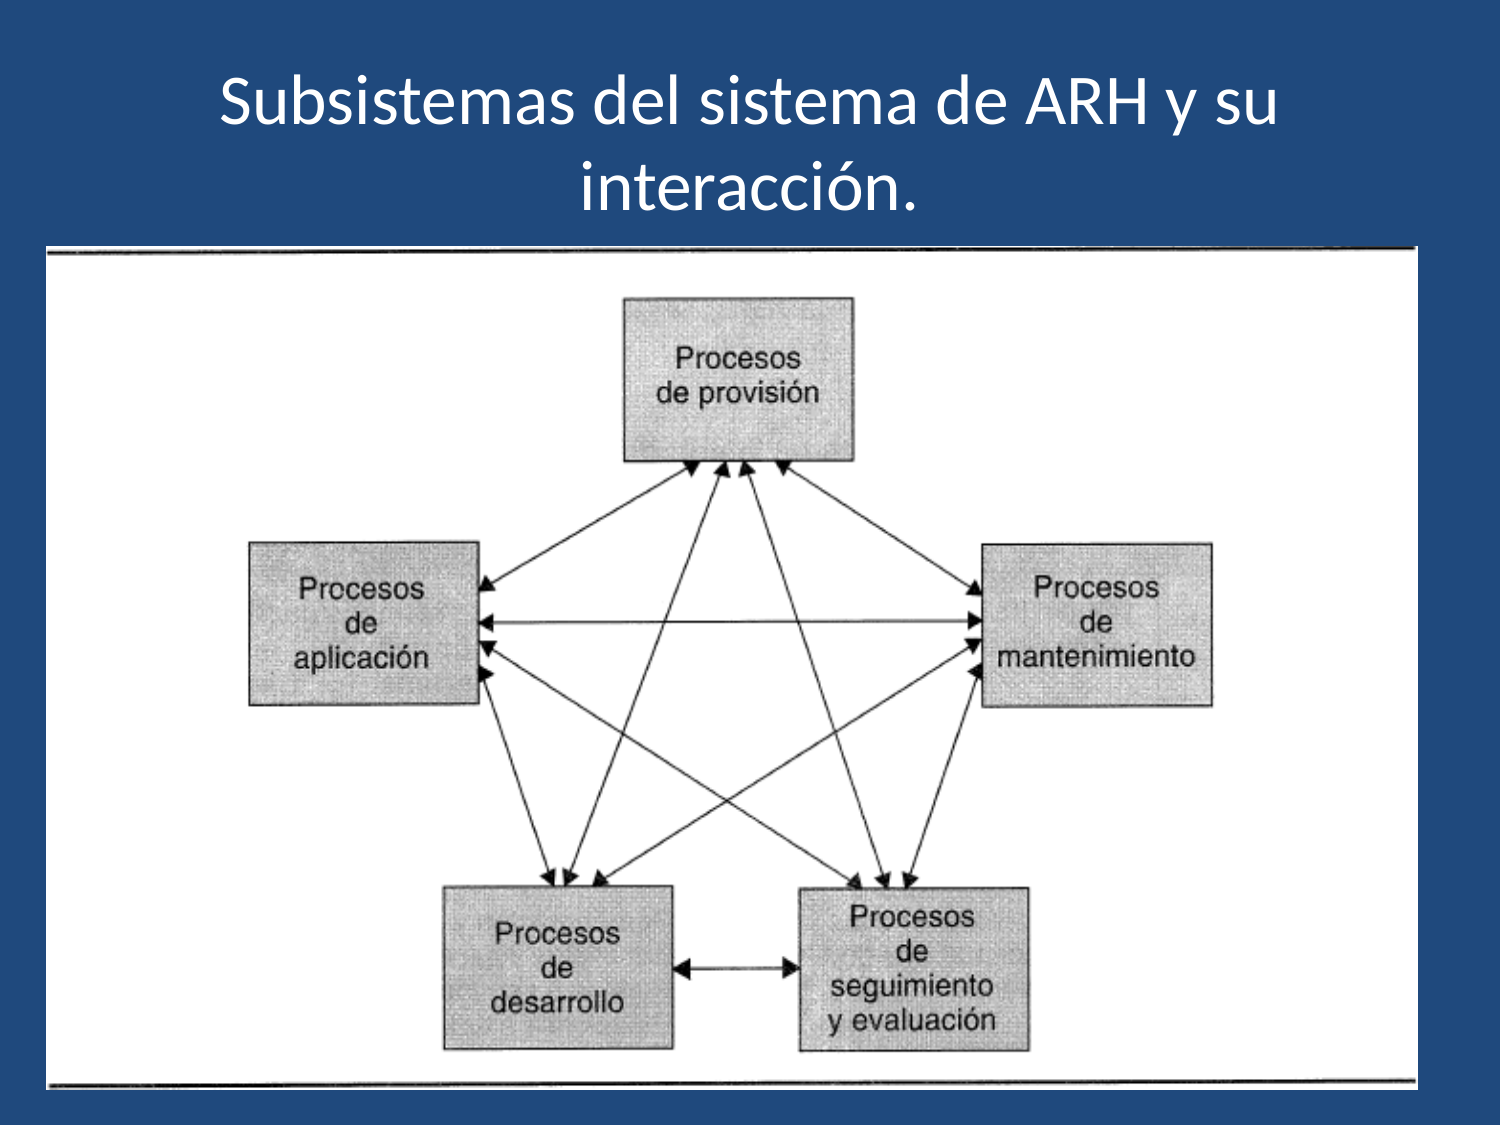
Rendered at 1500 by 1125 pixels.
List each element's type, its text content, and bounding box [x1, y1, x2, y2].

title Subsistemas del sistema de ARH y su interacción. [35, 45, 1465, 233]
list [46, 245, 1419, 1091]
